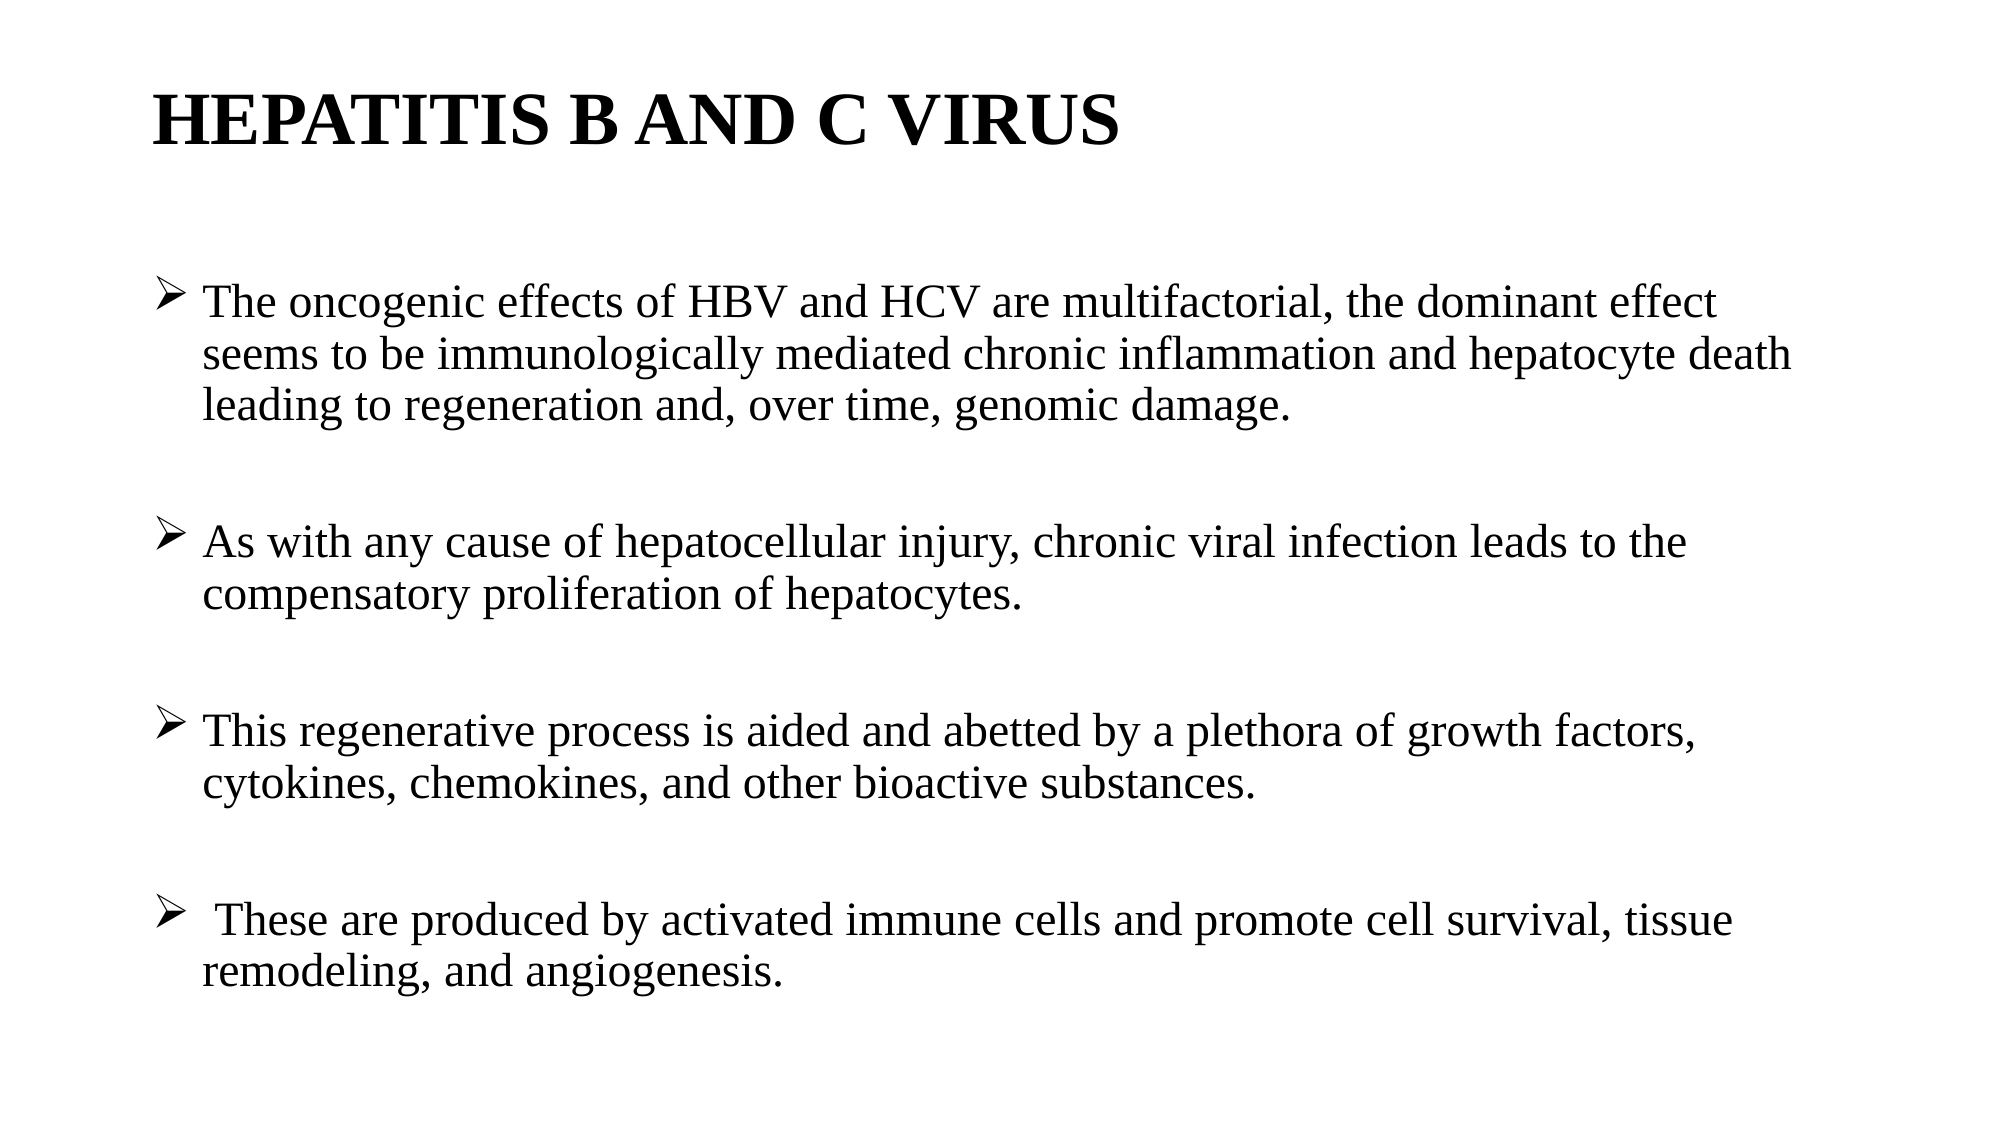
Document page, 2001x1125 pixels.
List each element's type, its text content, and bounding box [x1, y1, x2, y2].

list HEPATITIS B AND C VIRUS The oncogenic effects of HBV and HCV are multifactorial, the dominant effect seems to be immunologically mediated chronic inflammation and hepatocyte death leading to regeneration and, over time, genomic damage. As with any cause of hepatocellular injury, chronic viral infection leads to the compensatory proliferation of hepatocytes. This regenerative process is aided and abetted by a plethora of growth factors, cytokines, chemokines, and other bioactive substances. These are produced by activated immune cells and promote cell survival, tissue remodeling, and angiogenesis. [137, 72, 1863, 1014]
